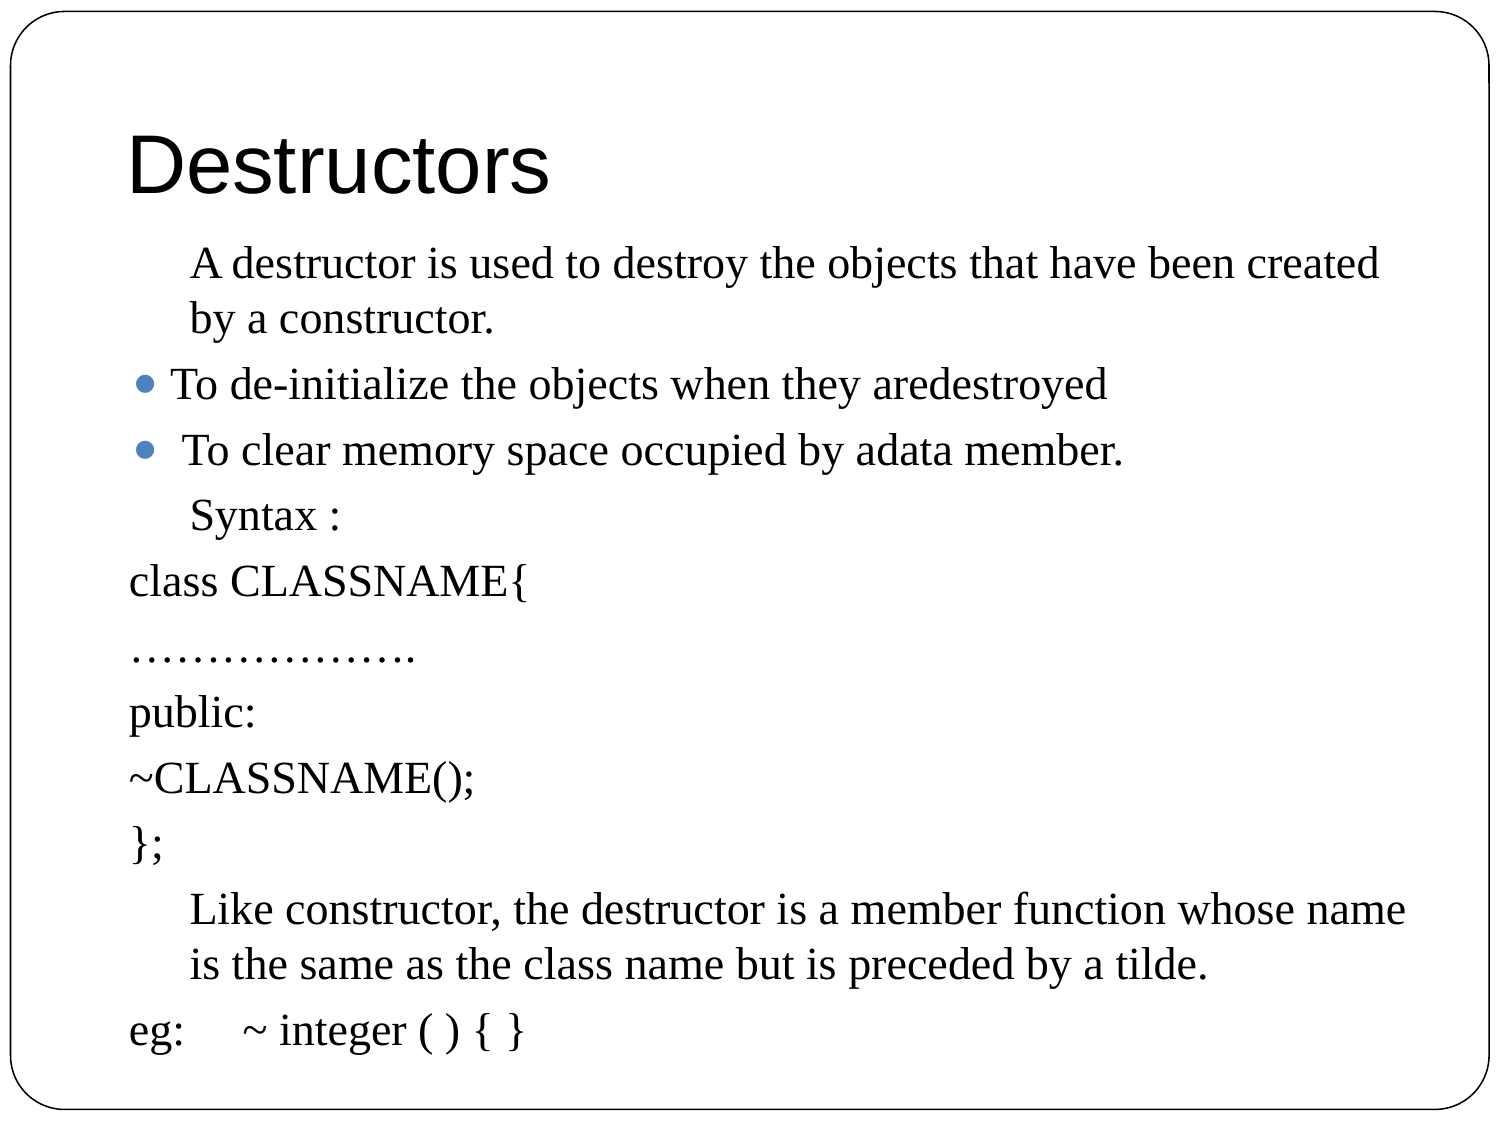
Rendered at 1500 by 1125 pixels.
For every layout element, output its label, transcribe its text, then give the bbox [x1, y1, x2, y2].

list A destructor is used to destroy the objects that have been created by a constructor. To de-initialize the objects when they aredestroyed To clear memory space occupied by adata member. Syntax : class CLASSNAME{ ………………. public: ~CLASSNAME(); }; Like constructor, the destructor is a member function whose name is the same as the class name but is preceded by a tilde. eg: ~ integer ( ) { } [113, 224, 1428, 1063]
title Destructors [111, 37, 1386, 225]
